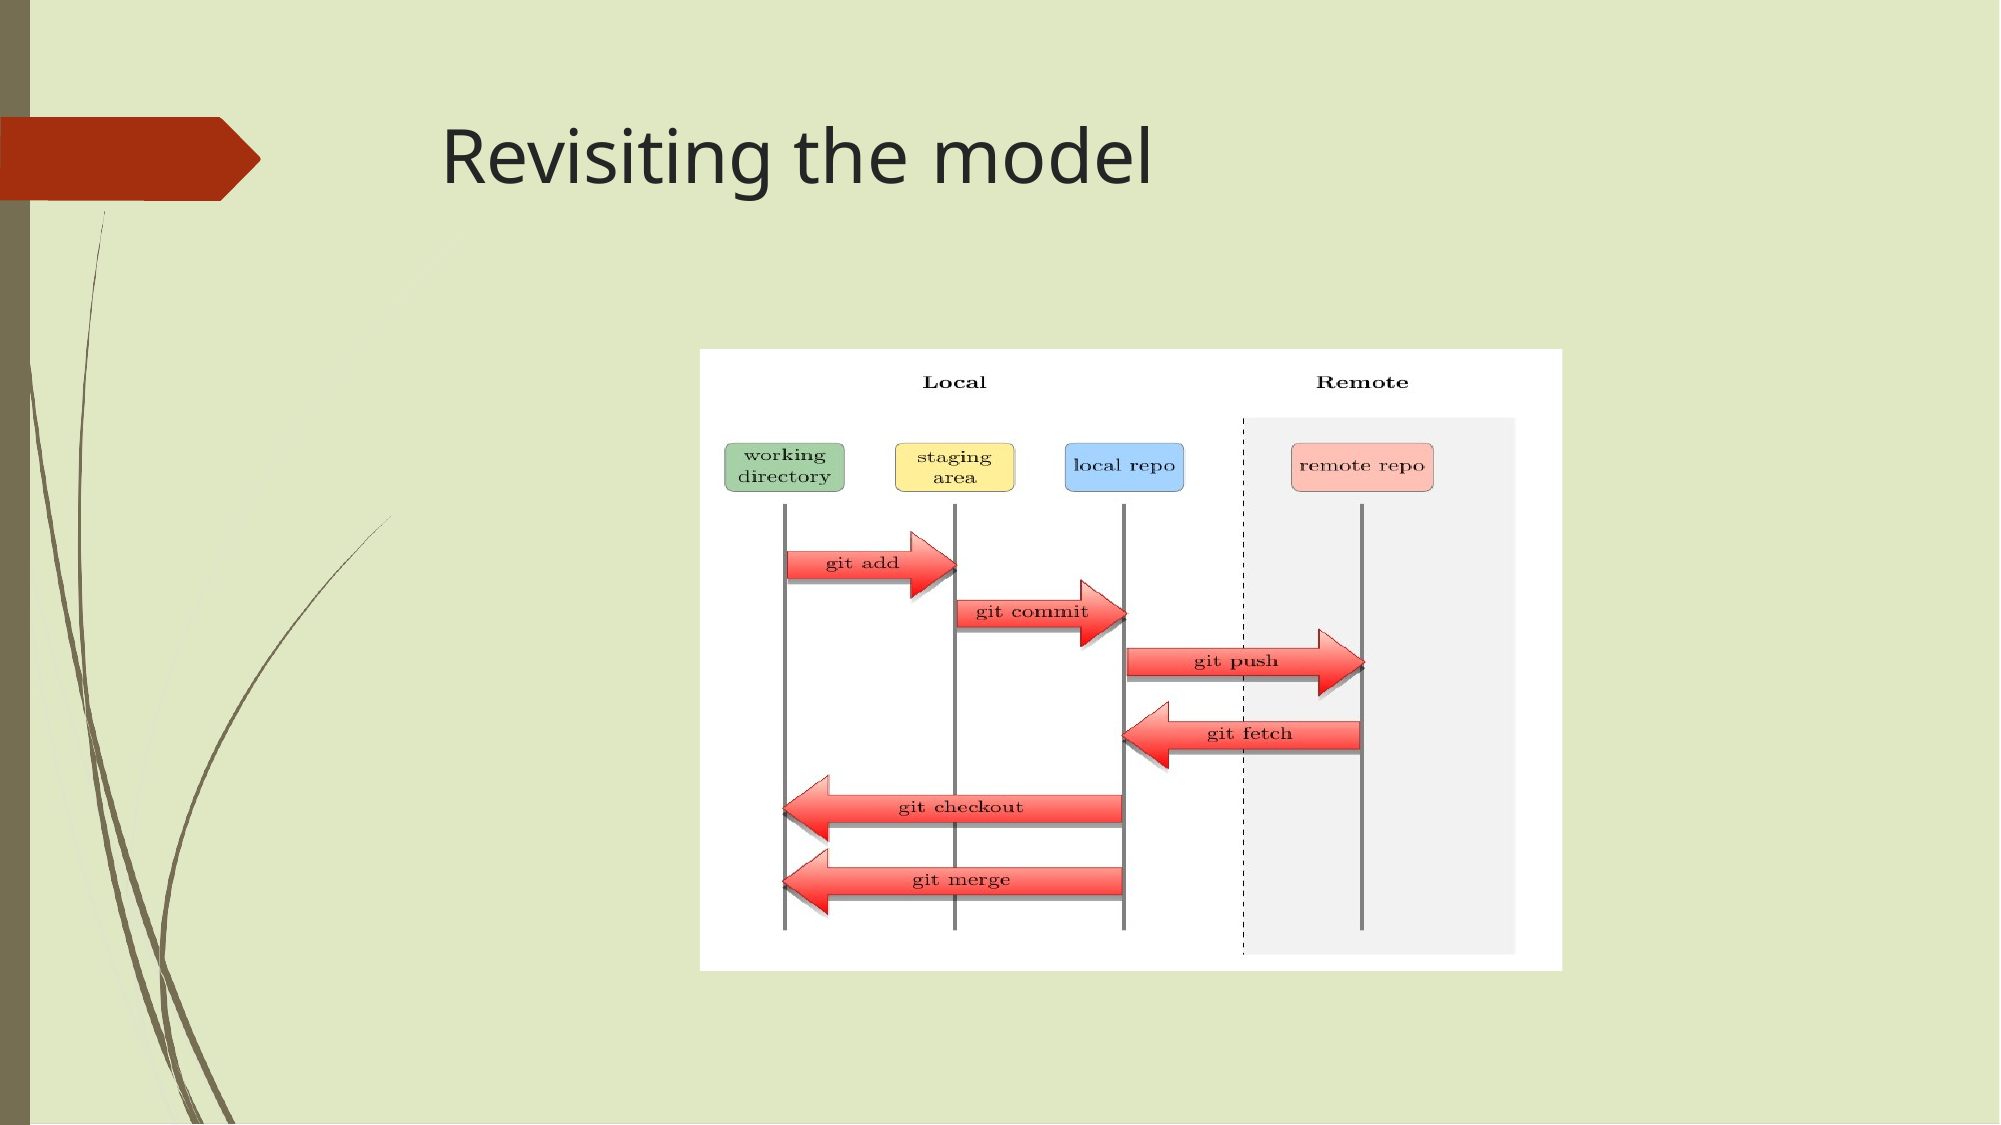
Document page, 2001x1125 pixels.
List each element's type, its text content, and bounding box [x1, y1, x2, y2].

title Revisiting the model [233, 108, 1767, 297]
text_box [699, 349, 1563, 971]
picture [30, 0, 2000, 1125]
